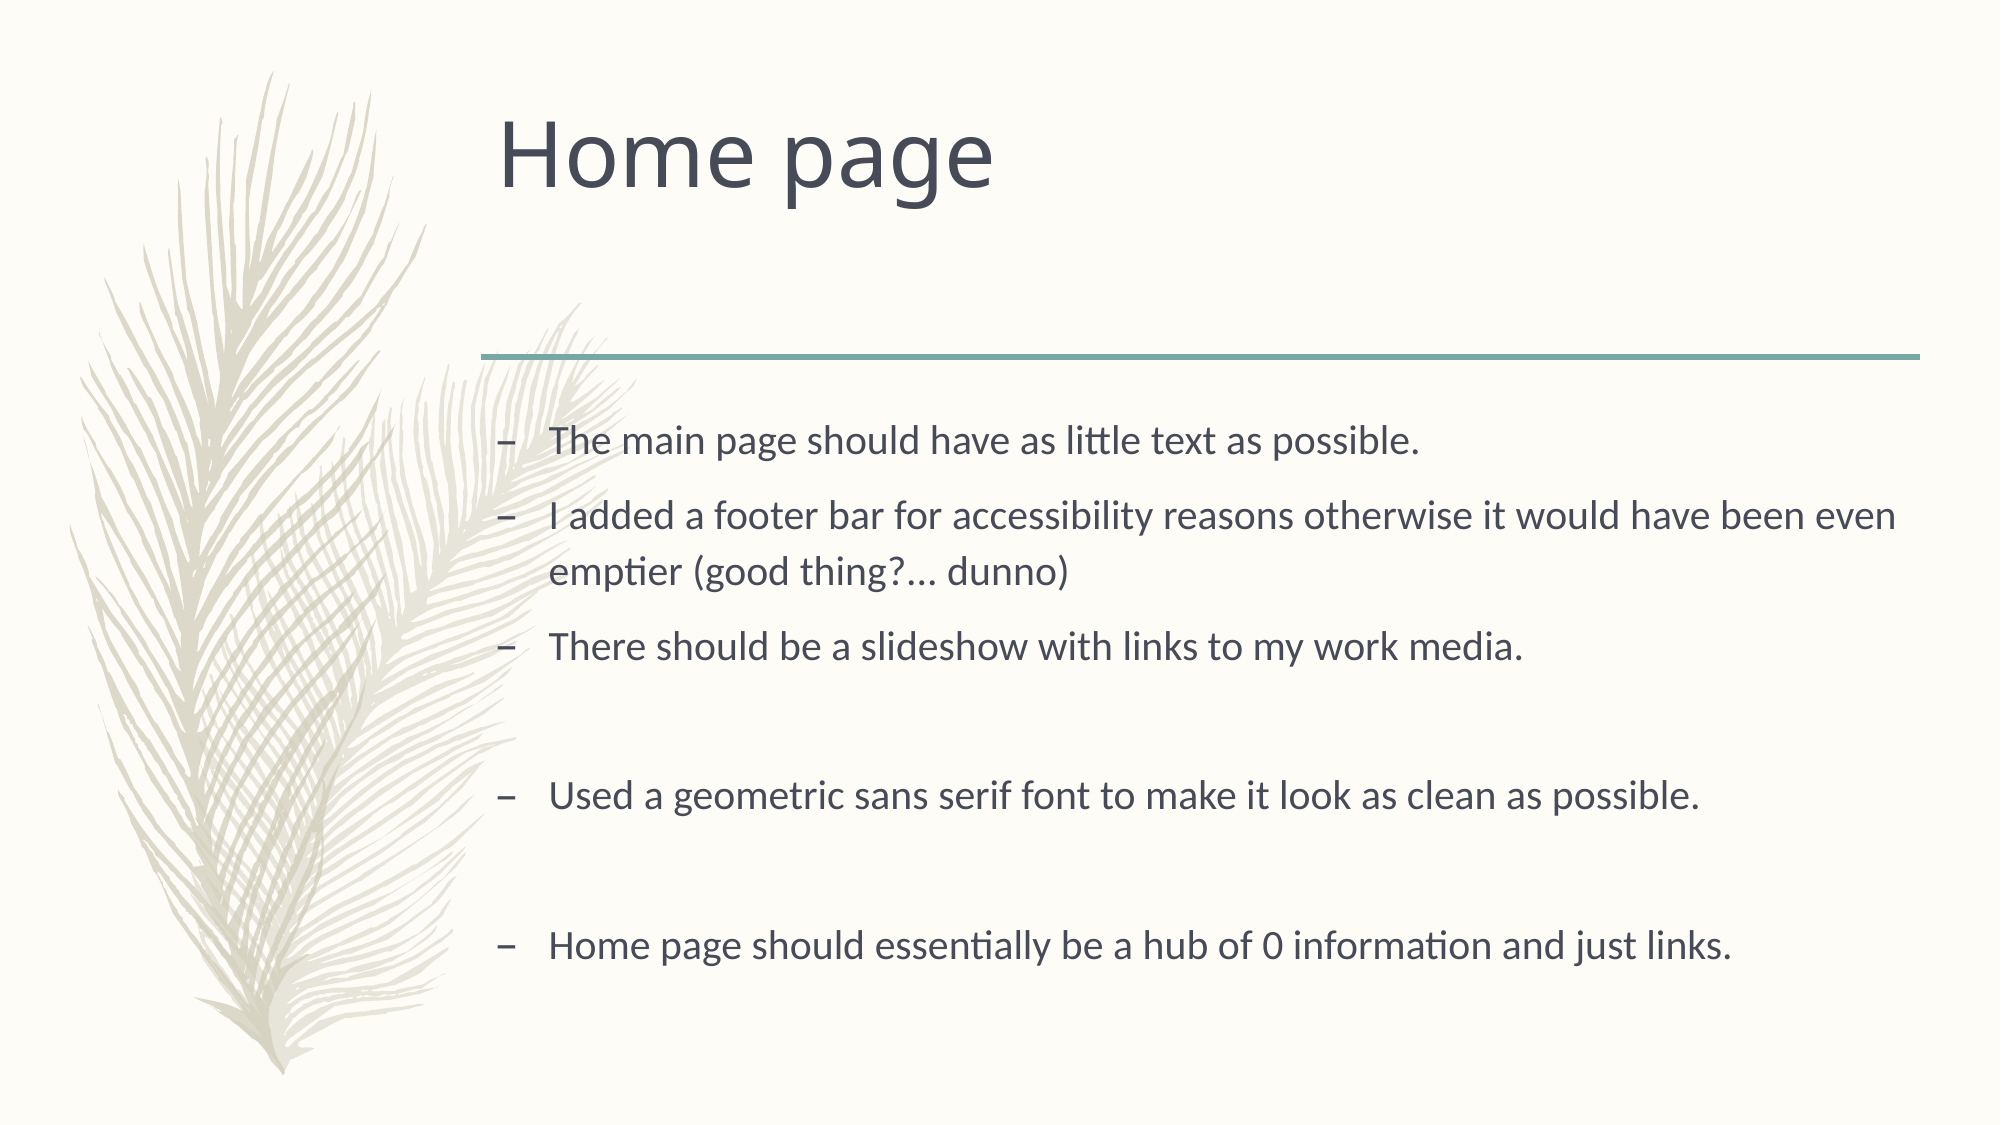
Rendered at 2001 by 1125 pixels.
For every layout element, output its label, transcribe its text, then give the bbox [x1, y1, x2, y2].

title Home page [481, 93, 1920, 350]
list The main page should have as little text as possible. I added a footer bar for accessibility reasons otherwise it would have been even emptier (good thing?... dunno) There should be a slideshow with links to my work media. Used a geometric sans serif font to make it look as clean as possible. Home page should essentially be a hub of 0 information and just links. [481, 399, 1920, 999]
